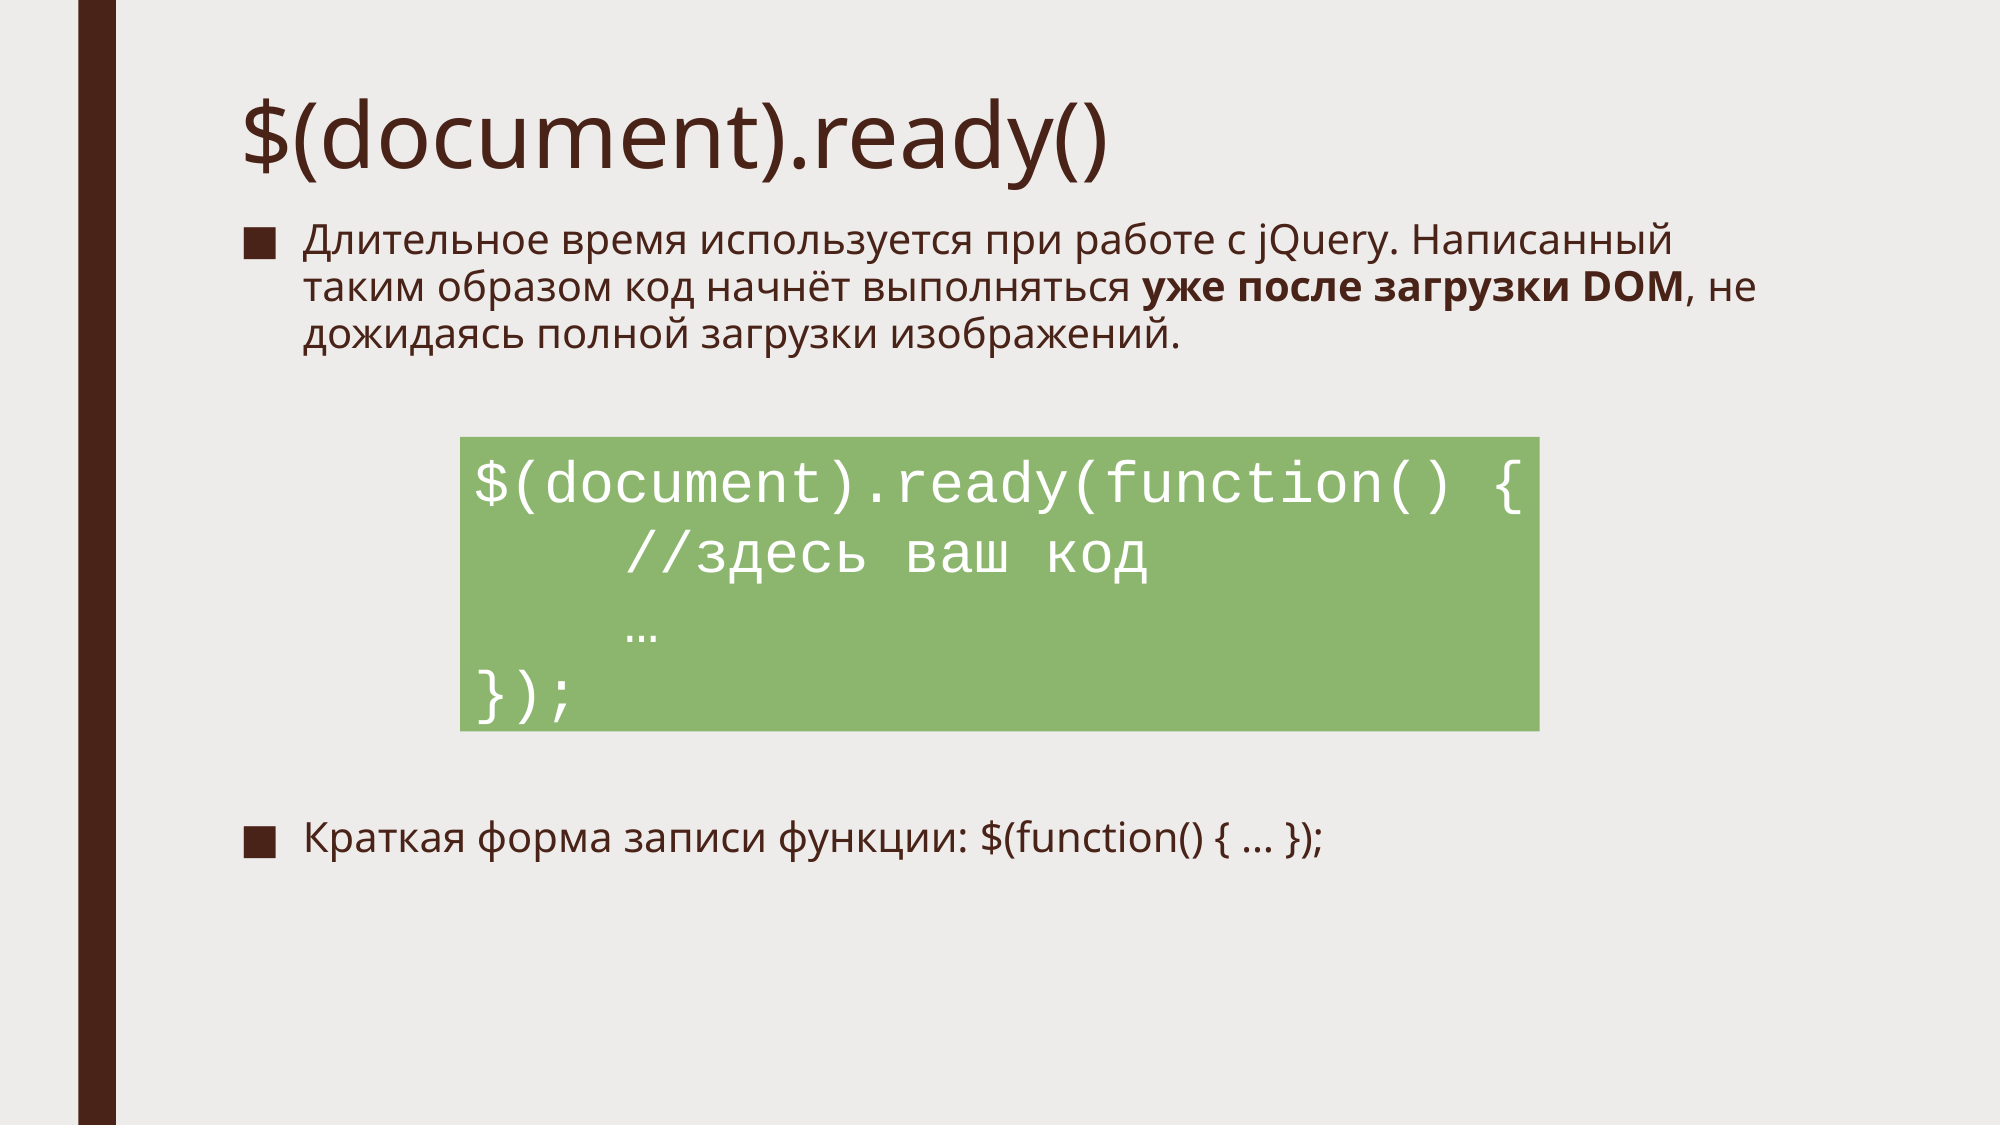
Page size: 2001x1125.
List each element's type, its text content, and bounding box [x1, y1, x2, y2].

title $(document).ready() [225, 82, 1800, 209]
list Длительное время используется при работе с jQuery. Написанный таким образом код начнёт выполняться уже после загрузки DOM, не дожидаясь полной загрузки изображений. Краткая форма записи функции: $(function() { … }); [225, 209, 1800, 963]
text_box $(document).ready(function() { //здесь ваш код … }); [460, 436, 1540, 732]
